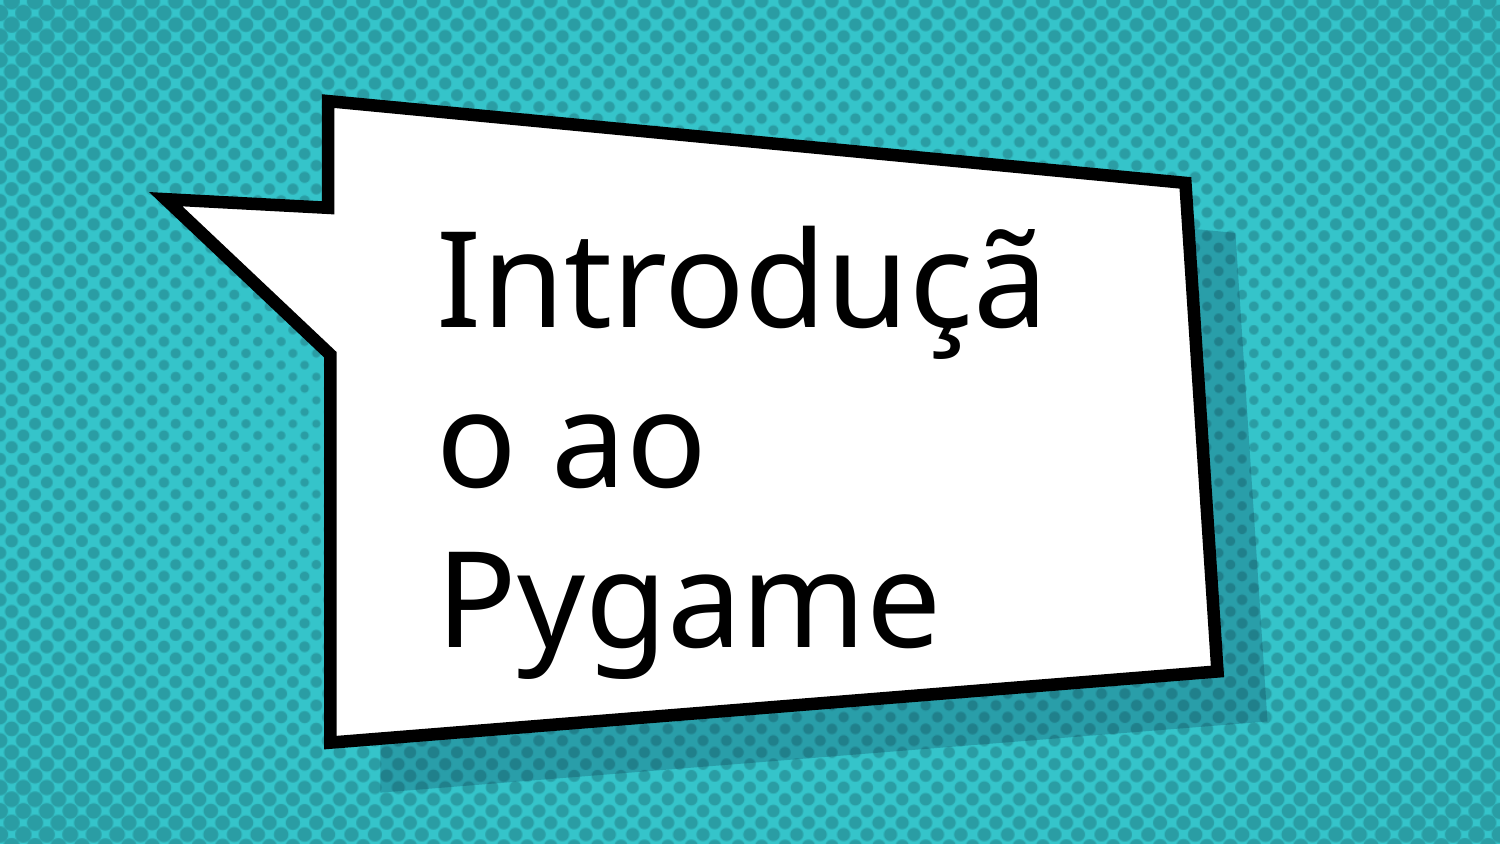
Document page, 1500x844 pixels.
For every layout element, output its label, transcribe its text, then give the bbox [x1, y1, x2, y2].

title Introdução ao Pygame [421, 339, 1123, 530]
